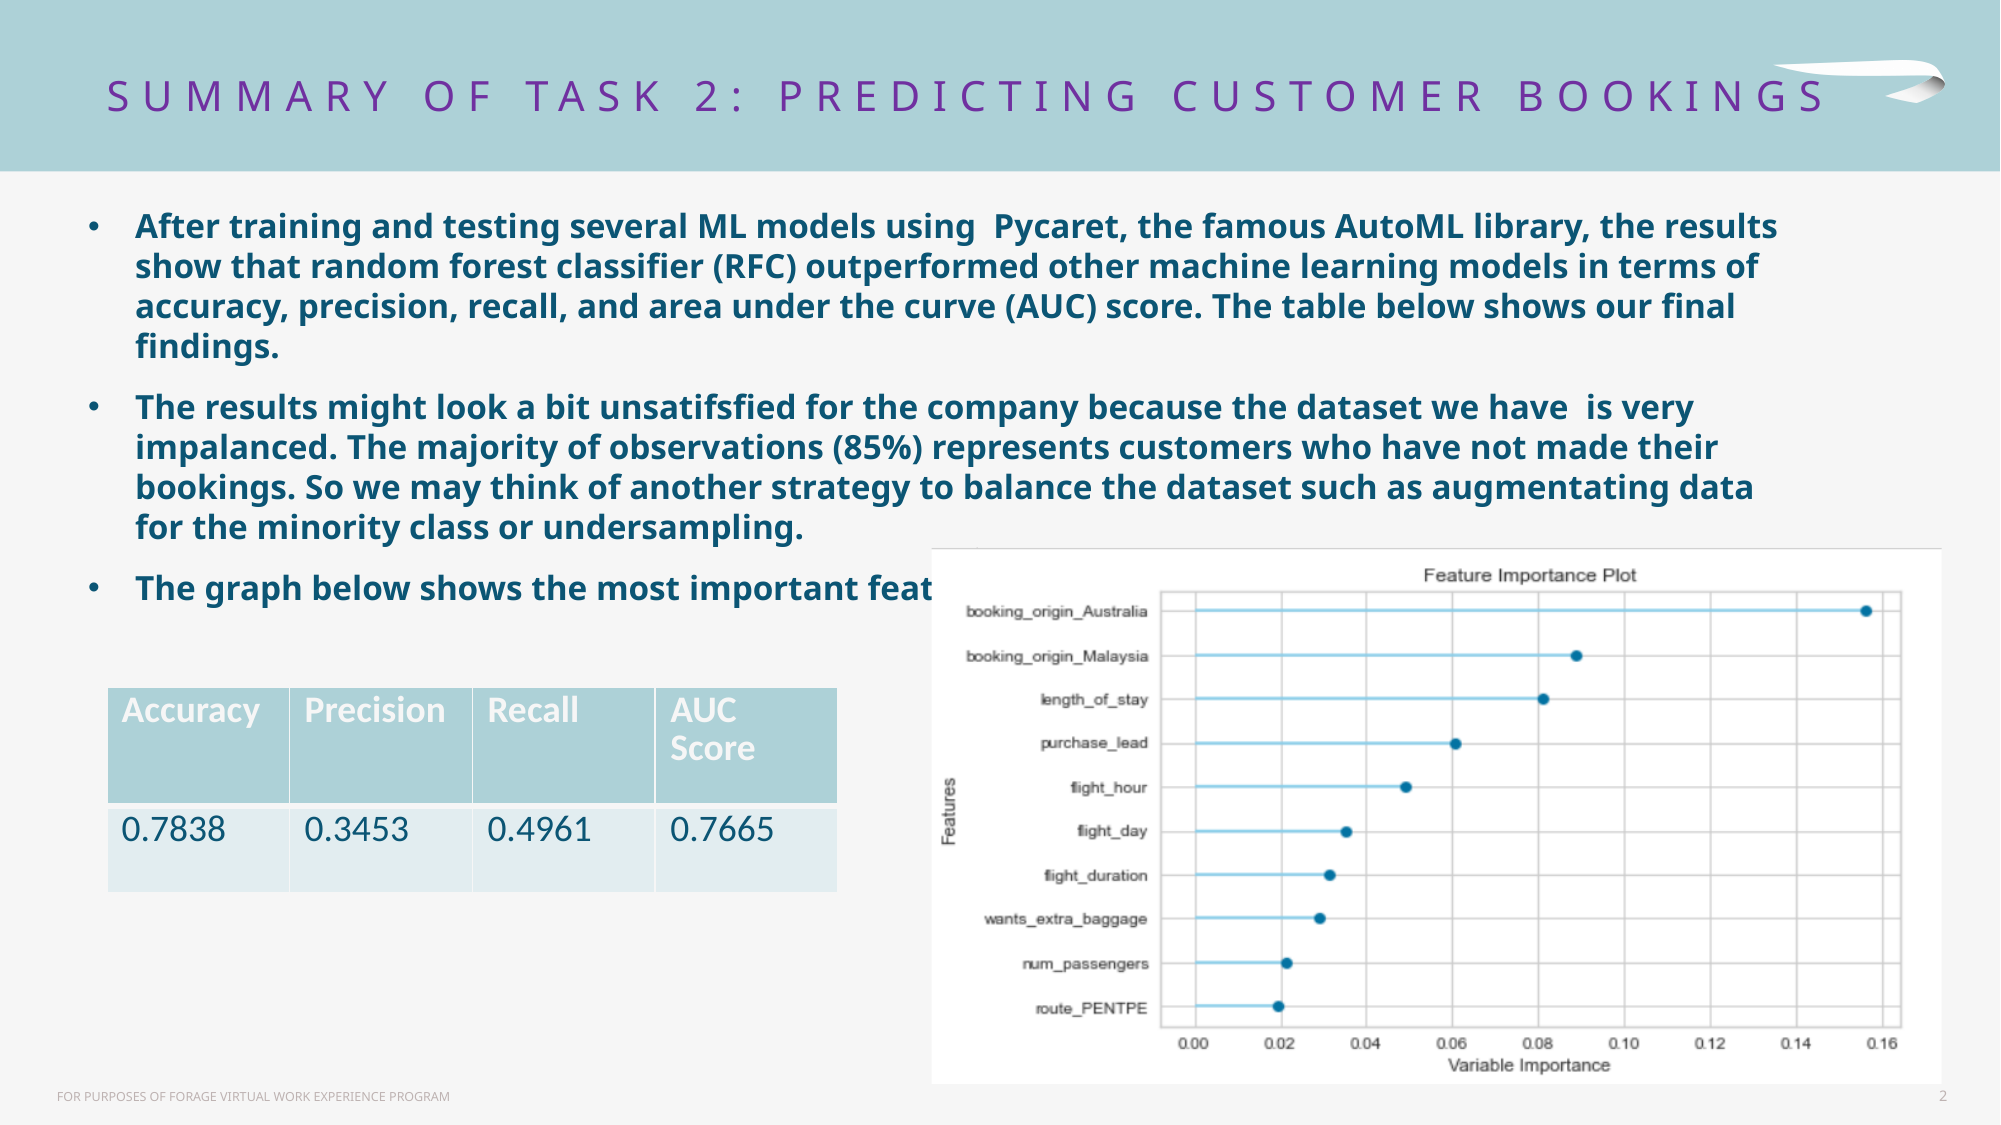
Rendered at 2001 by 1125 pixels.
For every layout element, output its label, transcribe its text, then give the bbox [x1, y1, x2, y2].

picture [1860, 60, 1945, 103]
table_cell 0.4961 [473, 809, 654, 892]
table_header Recall [473, 688, 654, 803]
list After training and testing several ML models using Pycaret, the famous AutoML library, the results show that random forest classifier (RFC) outperformed other machine learning models in terms of accuracy, precision, recall, and area under the curve (AUC) score. The table below shows our final findings. The results might look a bit unsatifsfied for the company because the dataset we have is very impalanced. The majority of observations (85%) represents customers who have not made their bookings. So we may think of another strategy to balance the dataset such as augmentating data for the minority class or undersampling. The graph below shows the most important features to consider for booking prediction. [73, 198, 1827, 1084]
table_cell 0.3453 [290, 809, 472, 892]
table_header AUC Score [656, 688, 837, 803]
table_header Accuracy [108, 688, 289, 803]
picture [931, 547, 1942, 1084]
table_cell 0.7838 [108, 809, 289, 892]
table_header Precision [290, 688, 472, 803]
title Summary of task 2: Predicting customer bookings [106, 19, 1860, 177]
table_cell 0.7665 [656, 809, 837, 892]
